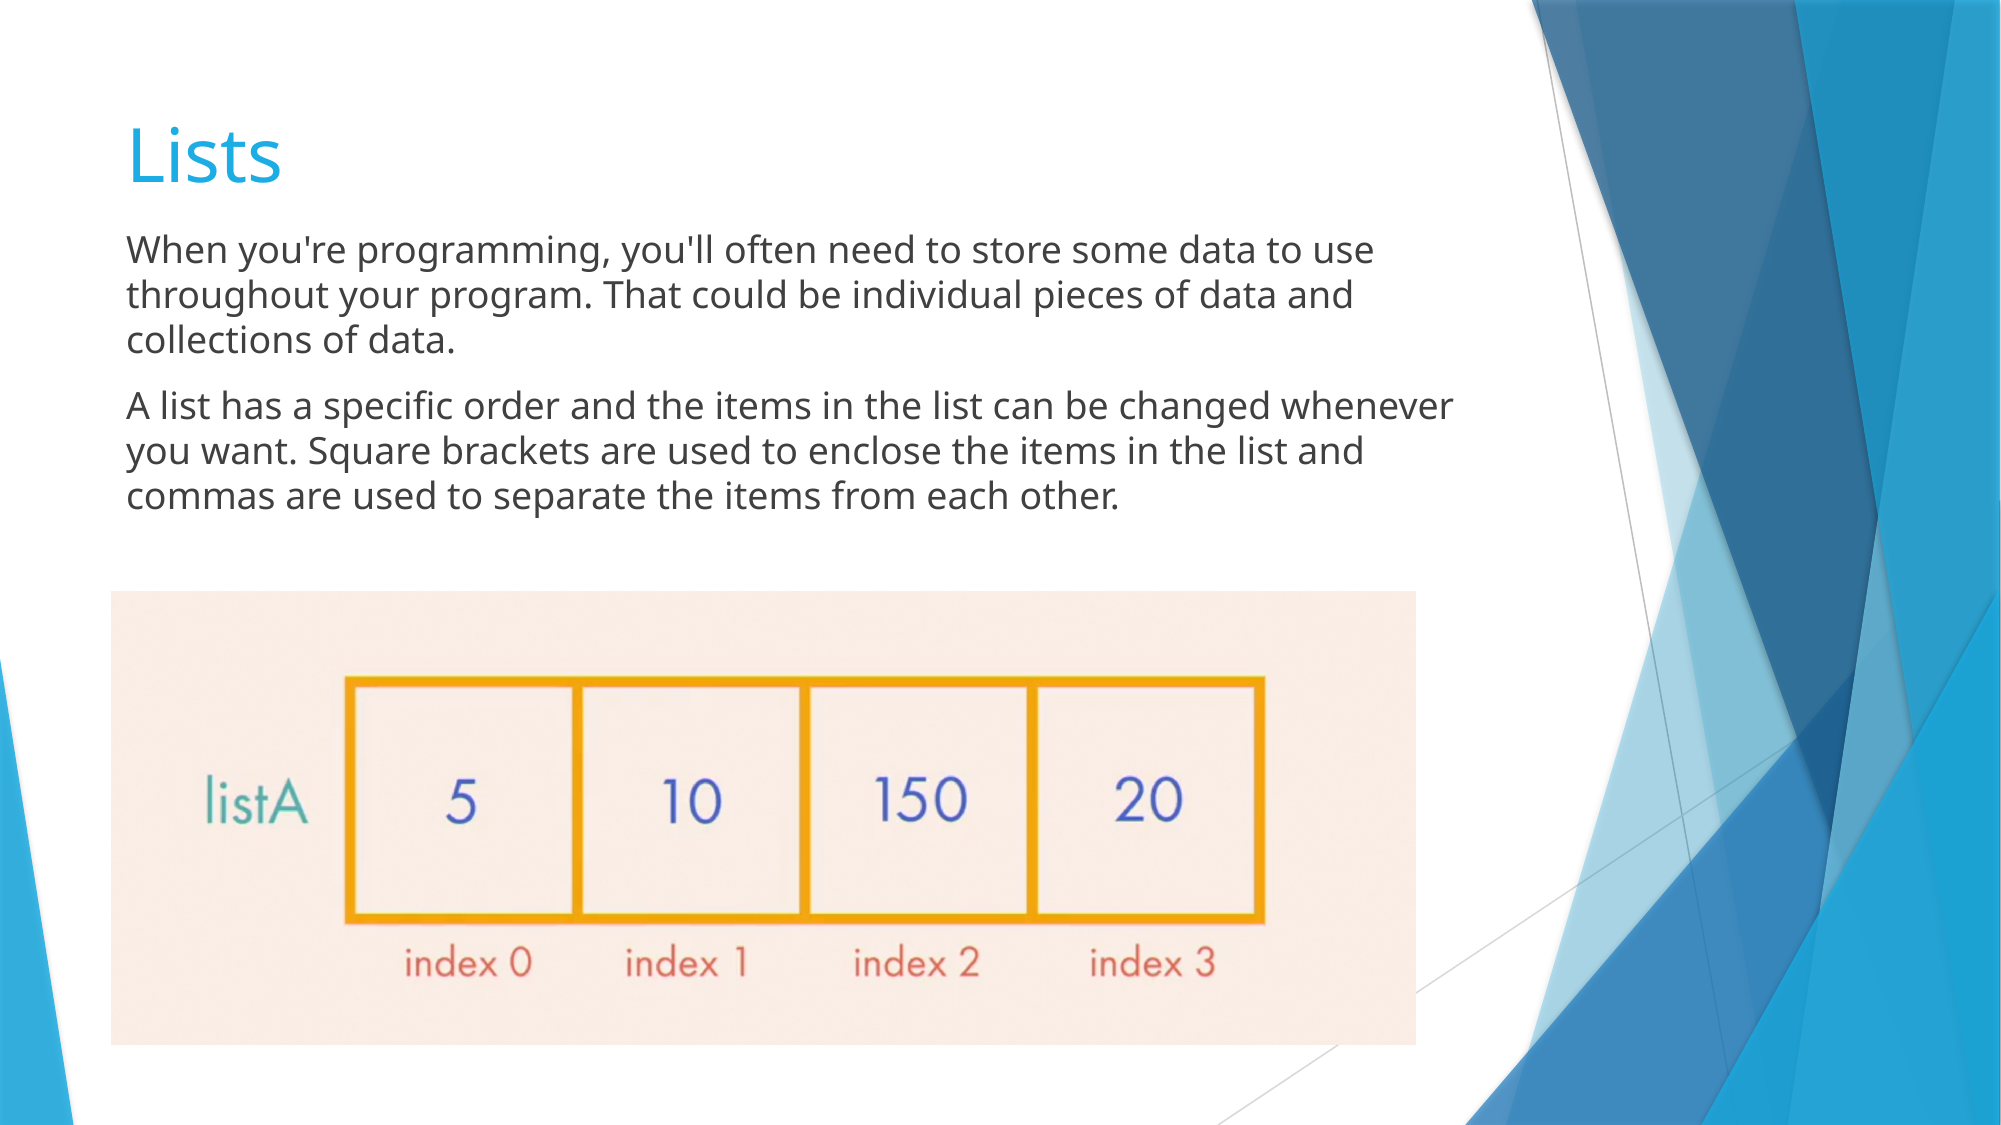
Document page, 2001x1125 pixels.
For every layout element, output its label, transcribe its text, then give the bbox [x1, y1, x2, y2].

picture [110, 591, 1417, 1046]
list When you're programming, you'll often need to store some data to use throughout your program. That could be individual pieces of data and collections of data. A list has a specific order and the items in the list can be changed whenever you want. Square brackets are used to enclose the items in the list and commas are used to separate the items from each other. [111, 218, 1522, 991]
title Lists [111, 99, 1522, 218]
